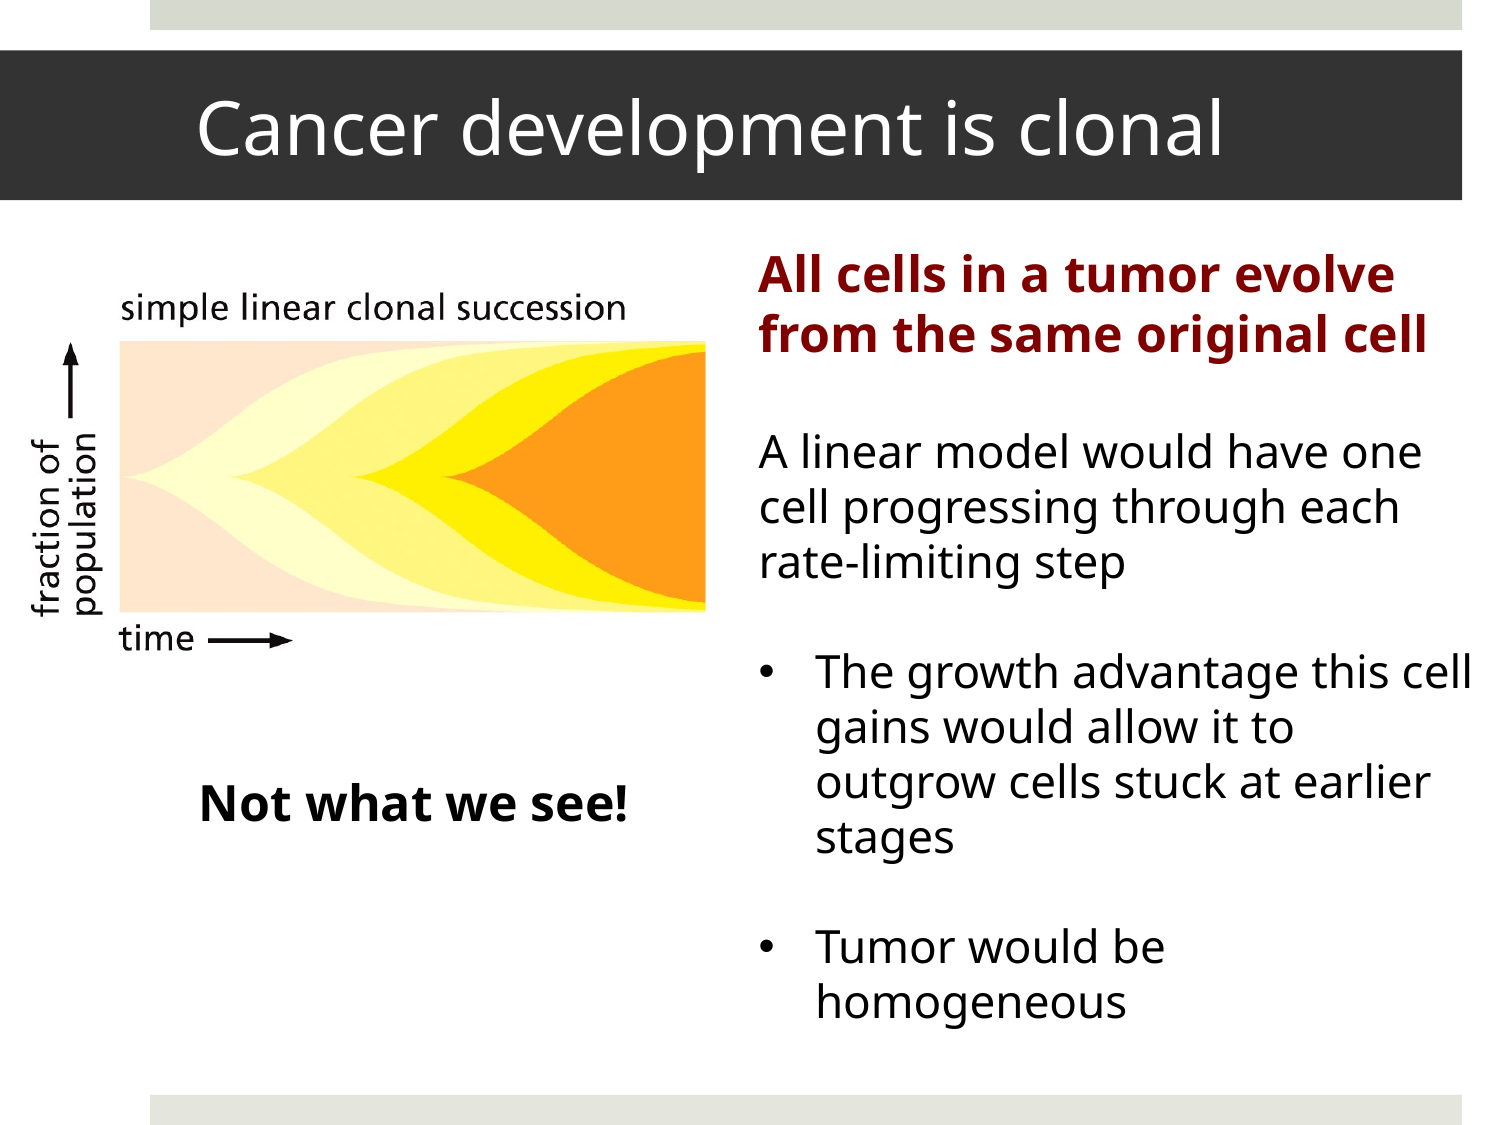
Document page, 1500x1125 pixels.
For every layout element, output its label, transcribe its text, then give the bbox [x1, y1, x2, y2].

picture [23, 283, 714, 656]
text_box Not what we see! [184, 764, 644, 839]
title Cancer development is clonal [0, 50, 1463, 201]
text_box All cells in a tumor evolve from the same original cell A linear model would have one cell progressing through each rate-limiting step The growth advantage this cell gains would allow it to outgrow cells stuck at earlier stages Tumor would be homogeneous [743, 235, 1500, 1036]
